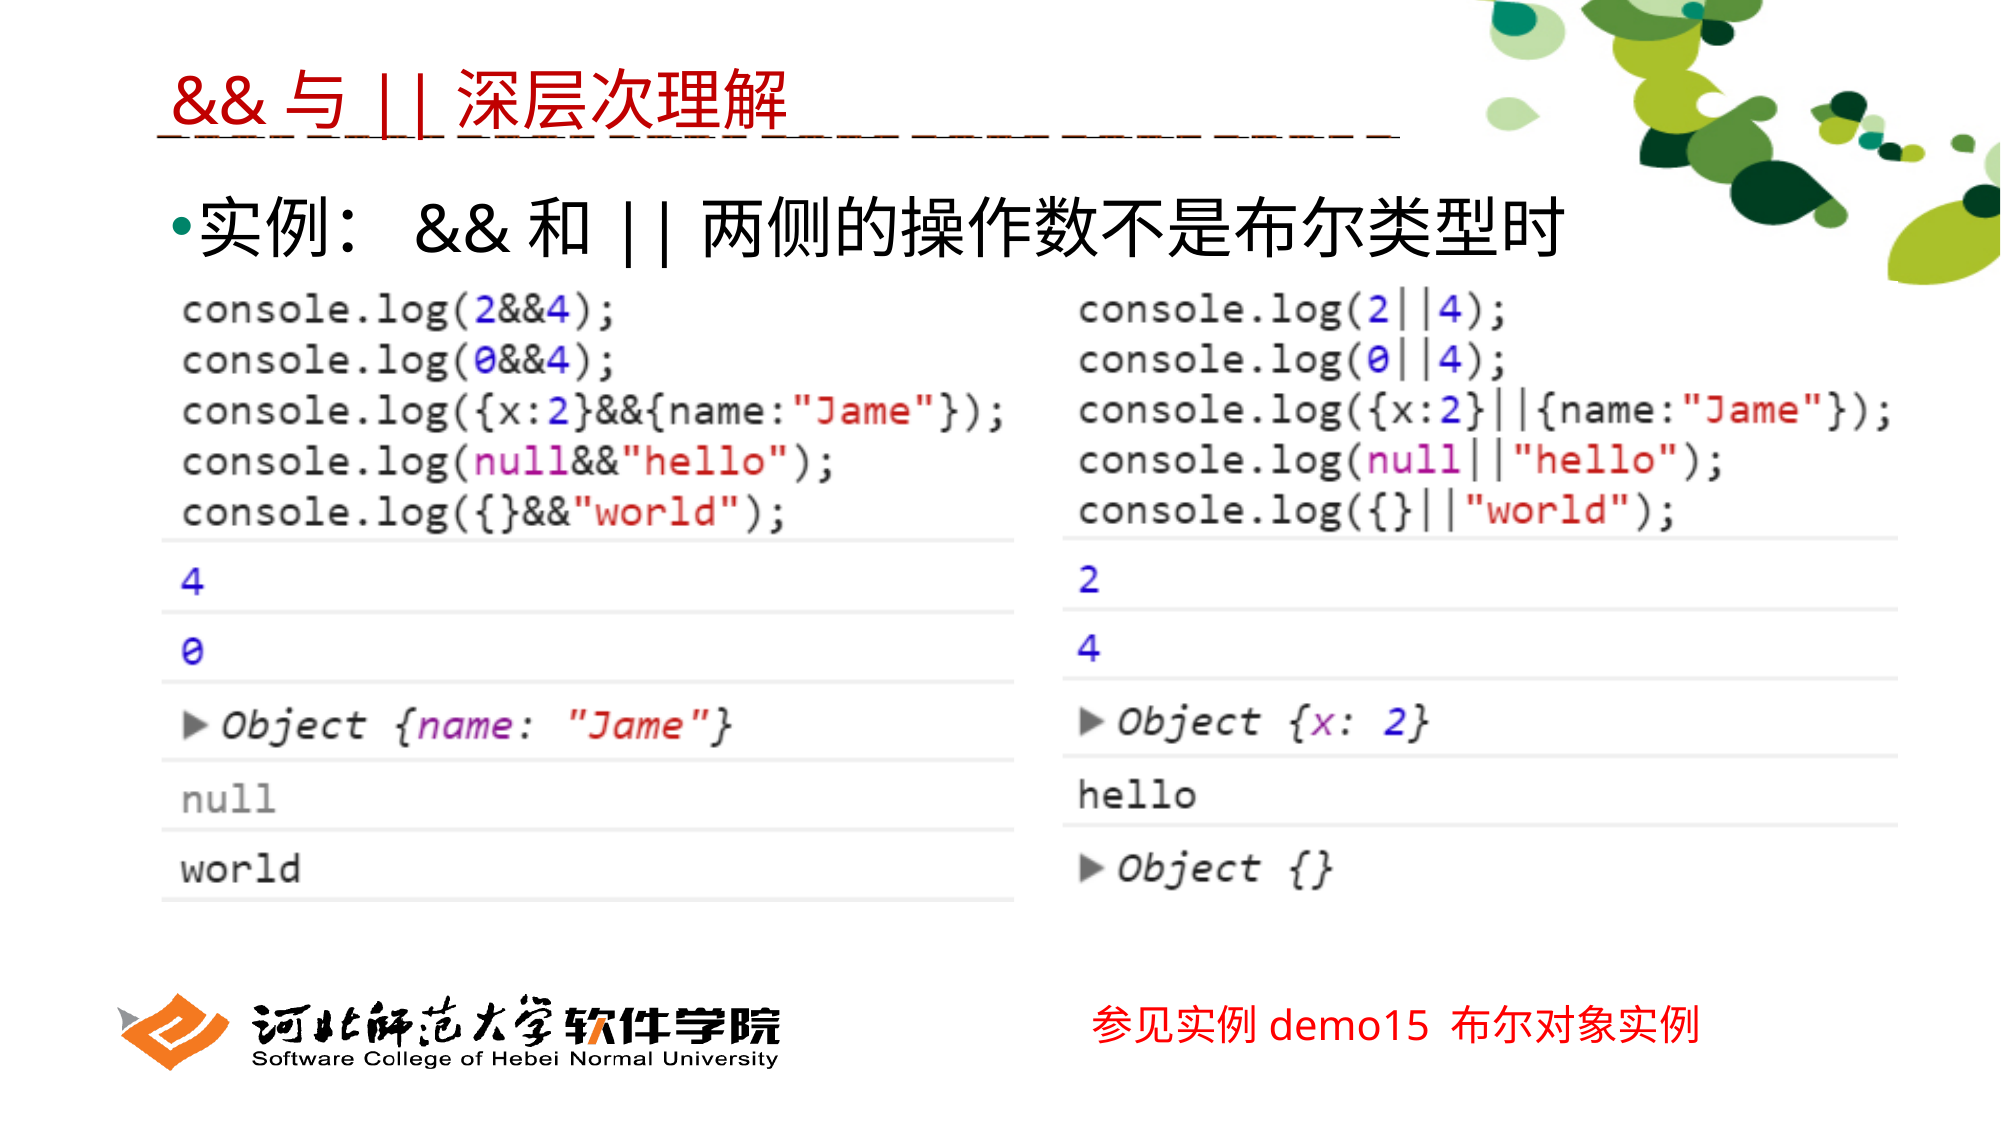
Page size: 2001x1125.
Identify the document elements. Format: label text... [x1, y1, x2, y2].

list 实例：&&和||两侧的操作数不是布尔类型时 [155, 154, 1717, 994]
picture [0, 0, 2001, 1125]
list &&与||深层次理解 [155, 50, 1536, 131]
text_box 参见实例demo15 布尔对象实例 [1076, 991, 1783, 1056]
